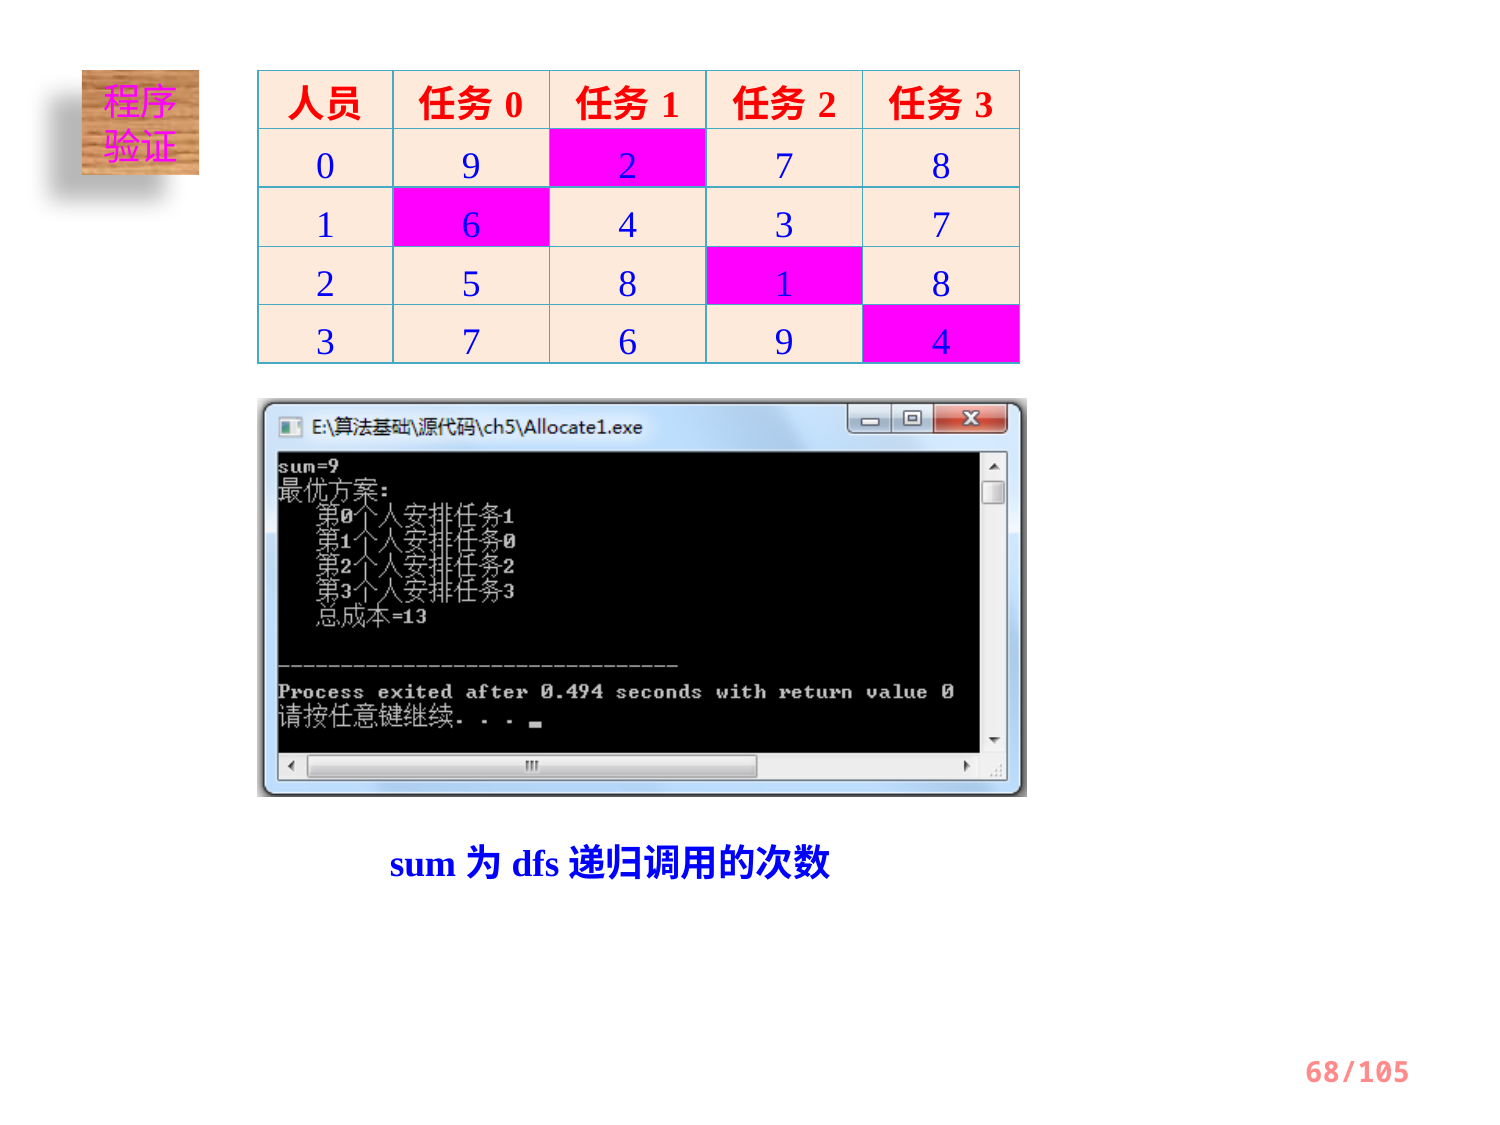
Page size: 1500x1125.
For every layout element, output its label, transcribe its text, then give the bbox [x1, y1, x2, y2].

table_cell 5 [394, 247, 549, 304]
table_cell 9 [707, 305, 862, 362]
table_cell 8 [863, 129, 1019, 186]
table_cell 7 [707, 129, 862, 186]
table_header 任务0 [394, 71, 549, 128]
table_cell 0 [259, 129, 392, 186]
table_cell 3 [259, 305, 392, 362]
table_cell 4 [550, 188, 705, 246]
table_cell 4 [863, 305, 1019, 362]
table_header 任务2 [707, 71, 862, 128]
table_header 任务3 [863, 71, 1019, 128]
table_cell 1 [707, 247, 862, 304]
table_cell 9 [394, 129, 549, 186]
table_cell 6 [394, 188, 549, 246]
table_cell 2 [259, 247, 392, 304]
text_box sum为dfs递归调用的次数 [374, 831, 856, 892]
table_cell 8 [863, 247, 1019, 304]
table_cell 2 [550, 129, 705, 186]
slide_number 68/105 [1074, 1042, 1425, 1103]
table_cell 8 [550, 247, 705, 304]
table_cell 3 [707, 188, 862, 246]
table_header 任务1 [550, 71, 705, 128]
table_cell 7 [863, 188, 1019, 246]
table_cell 7 [394, 305, 549, 362]
table_header 人员 [259, 71, 392, 128]
picture [257, 398, 1027, 798]
table_cell 6 [550, 305, 705, 362]
text_box 程序验证 [81, 70, 200, 175]
table_cell 1 [259, 188, 392, 246]
